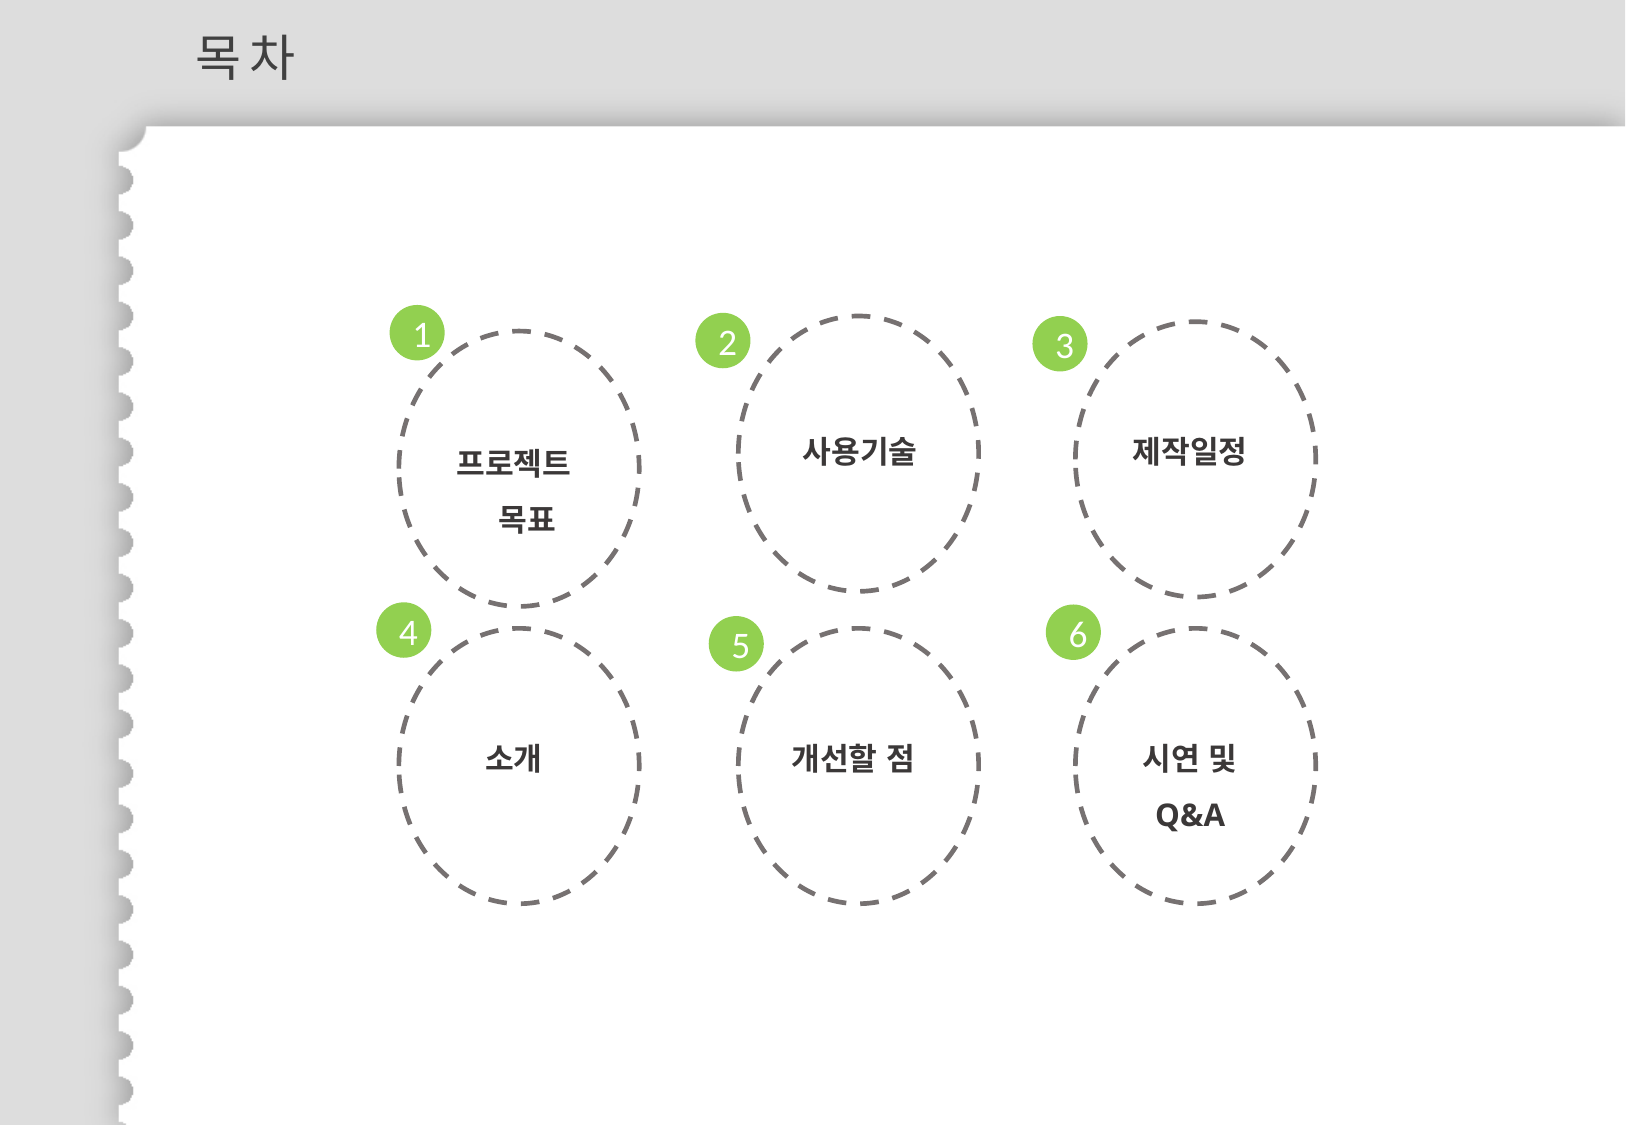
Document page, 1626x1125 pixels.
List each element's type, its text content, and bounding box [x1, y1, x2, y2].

text_box 제작일정 [1091, 406, 1289, 478]
text_box 개선할 점 [754, 712, 952, 784]
text_box [397, 330, 632, 540]
text_box 1 [388, 303, 446, 362]
text_box 목 차 [180, 19, 340, 95]
text_box [737, 627, 980, 905]
text_box 프로젝트 목표 [415, 418, 640, 546]
picture [0, 0, 1626, 1125]
text_box 5 [707, 615, 765, 673]
text_box [397, 627, 641, 905]
text_box [1074, 320, 1317, 599]
text_box 소개 [415, 712, 613, 784]
text_box 4 [375, 601, 433, 659]
text_box 시연 및 Q&A [1091, 712, 1289, 840]
text_box [418, 546, 619, 608]
text_box 6 [1044, 603, 1102, 661]
text_box 3 [1031, 314, 1089, 373]
text_box 2 [694, 311, 752, 370]
text_box [1074, 627, 1317, 905]
text_box 사용기술 [761, 406, 959, 478]
text_box [737, 314, 980, 593]
